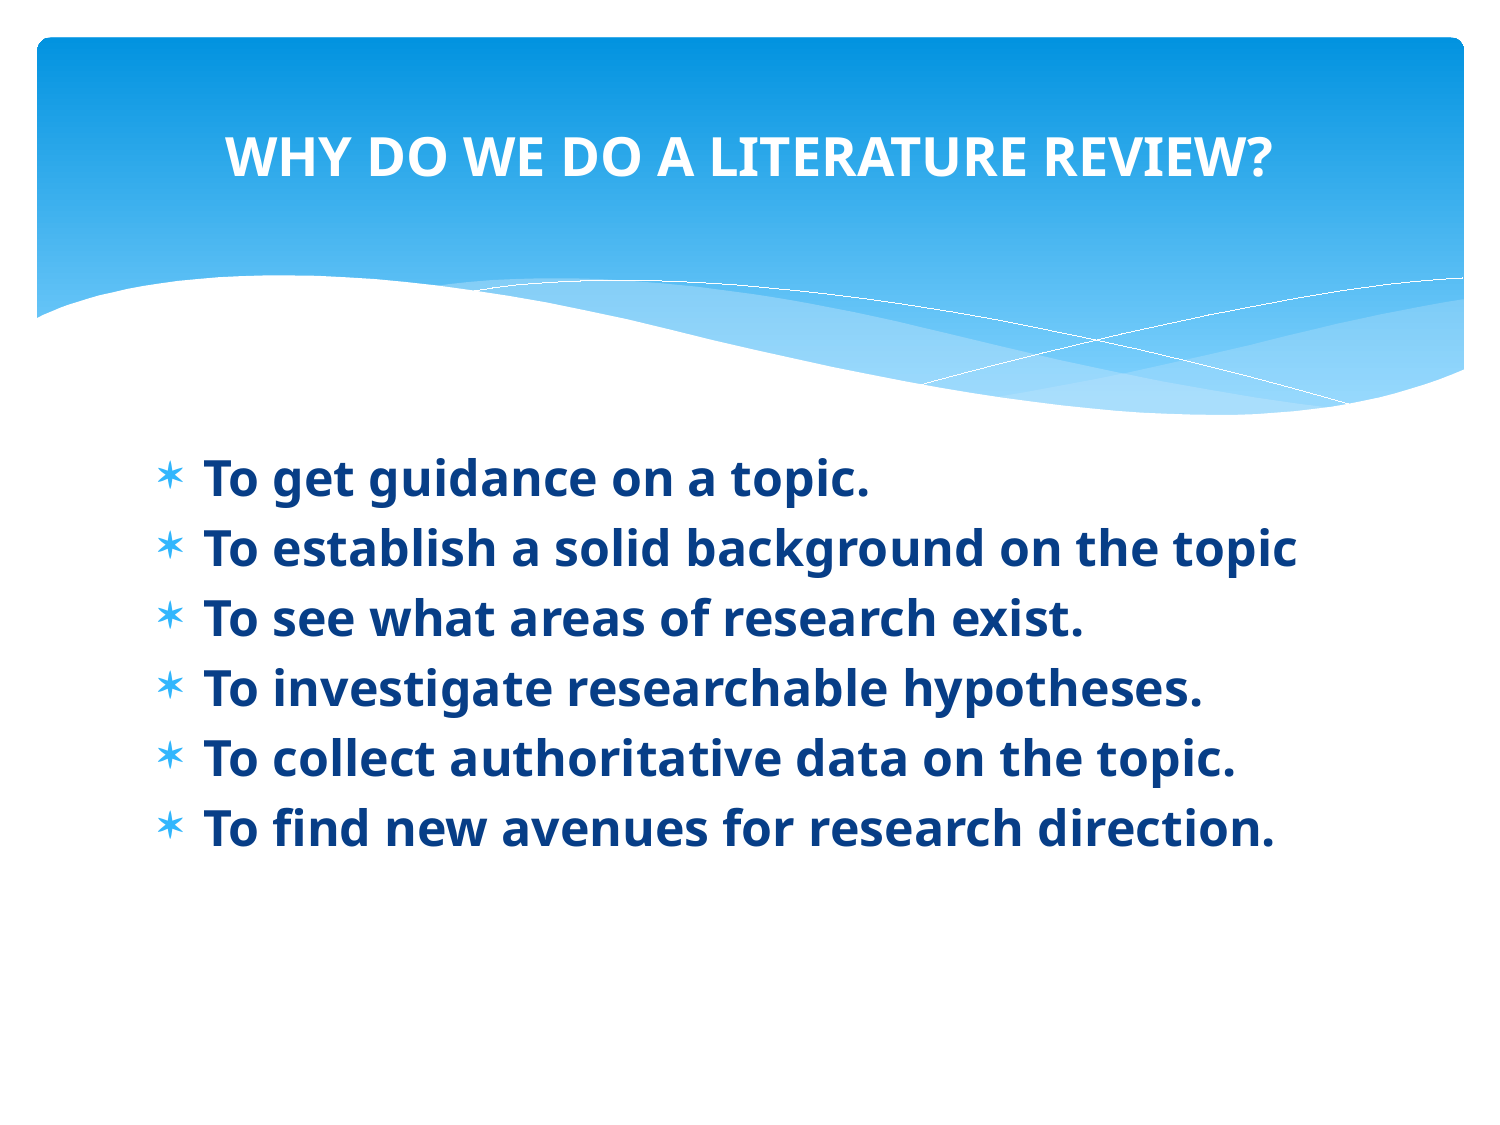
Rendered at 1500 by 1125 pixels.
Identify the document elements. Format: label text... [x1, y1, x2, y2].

title WHY DO WE DO A LITERATURE REVIEW? [75, 55, 1425, 261]
list To get guidance on a topic. To establish a solid background on the topic To see what areas of research exist. To investigate researchable hypotheses. To collect authoritative data on the topic. To find new avenues for research direction. [143, 438, 1359, 1005]
